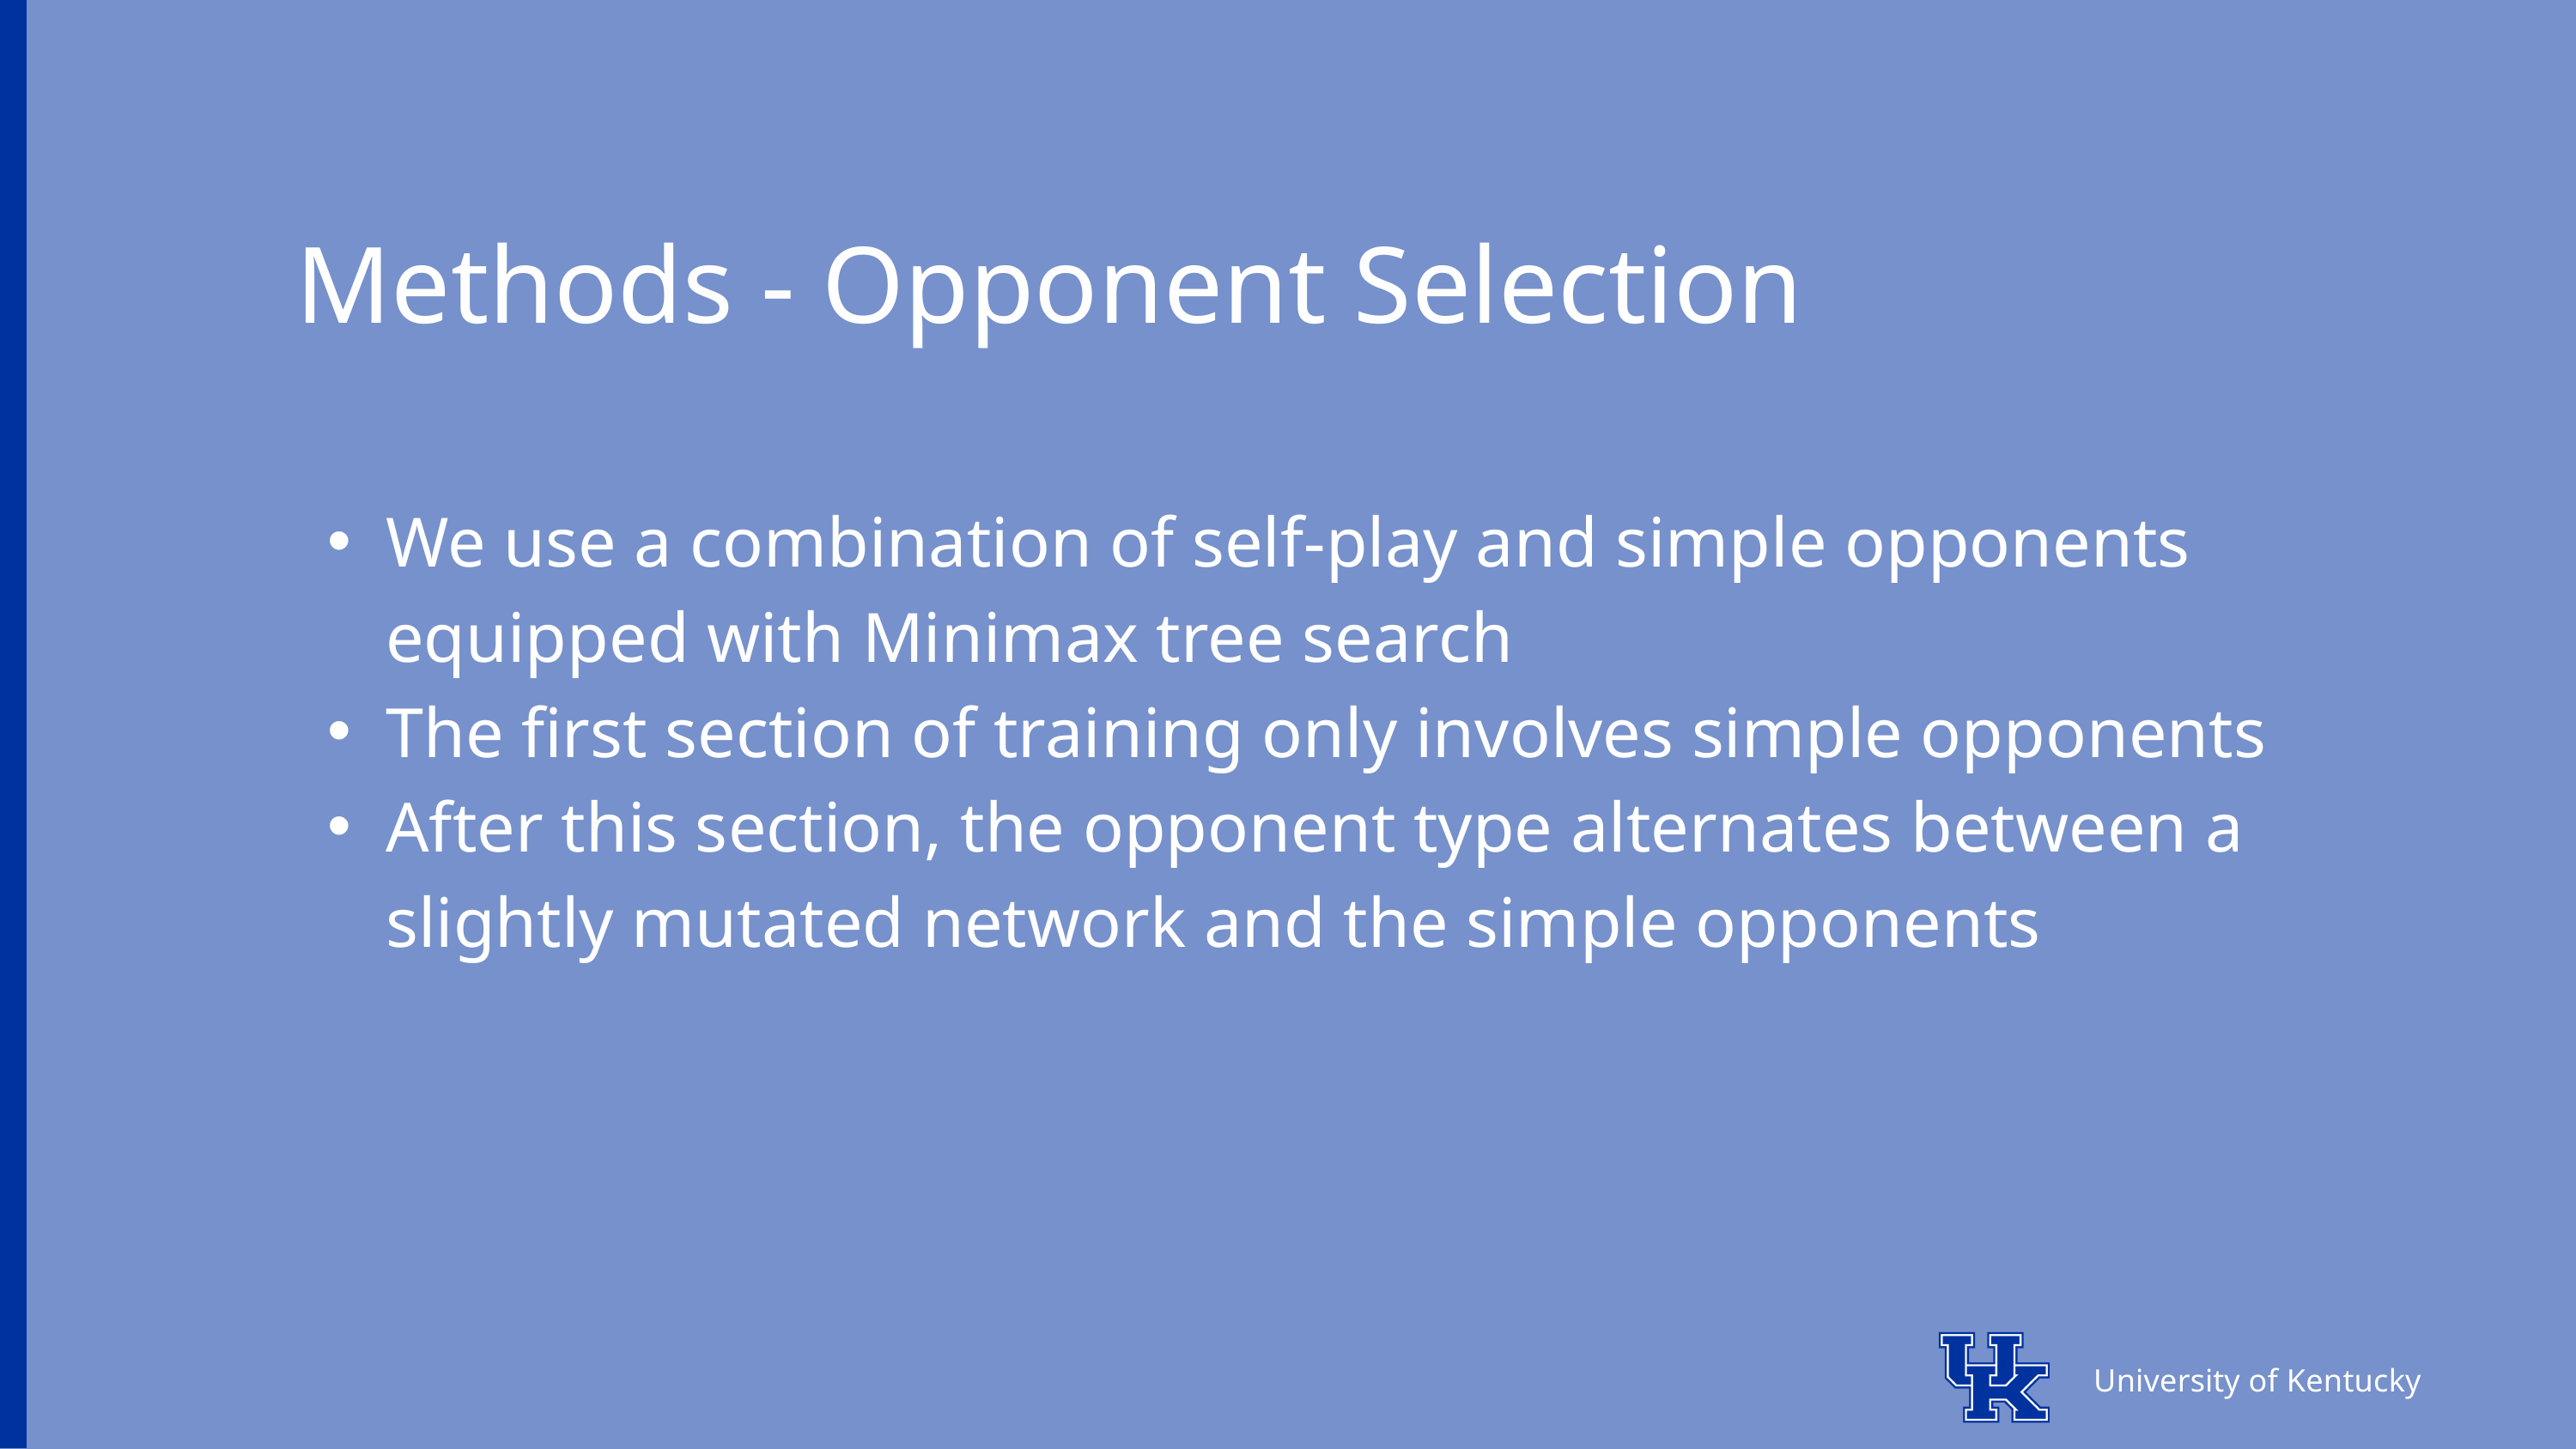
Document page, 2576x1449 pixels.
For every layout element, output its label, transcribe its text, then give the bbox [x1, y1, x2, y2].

text_box We use a combination of self-play and simple opponents equipped with Minimax tree search The first section of training only involves simple opponents After this section, the opponent type alternates between a slightly mutated network and the simple opponents [270, 485, 2474, 961]
text_box Methods - Opponent Selection [295, 217, 2280, 345]
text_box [1938, 1331, 2551, 1423]
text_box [0, 0, 27, 1449]
